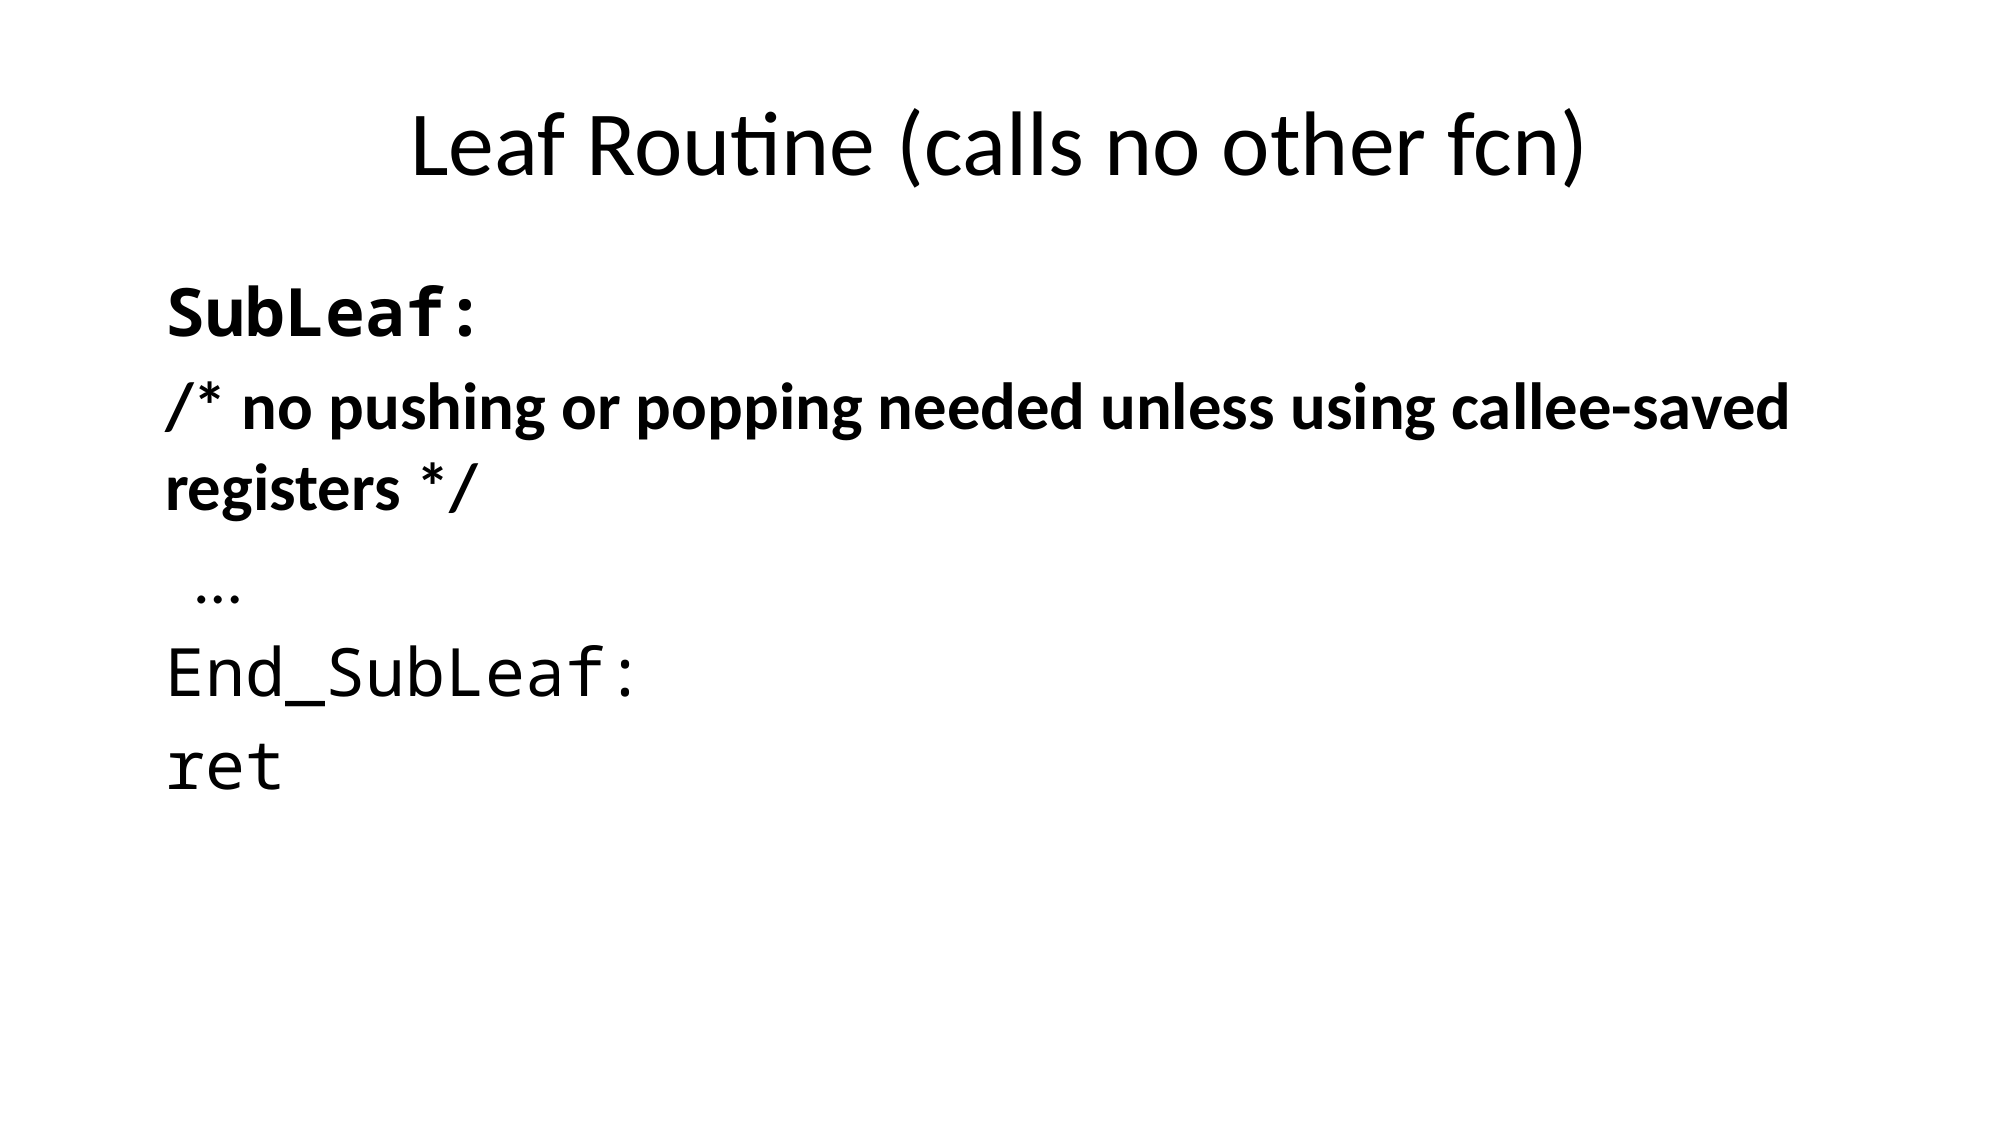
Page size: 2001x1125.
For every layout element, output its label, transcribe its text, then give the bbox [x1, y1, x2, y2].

list SubLeaf: /* no pushing or popping needed unless using callee-saved registers */ … End_SubLeaf: ret [150, 262, 1825, 1005]
title Leaf Routine (calls no other fcn) [99, 45, 1900, 233]
